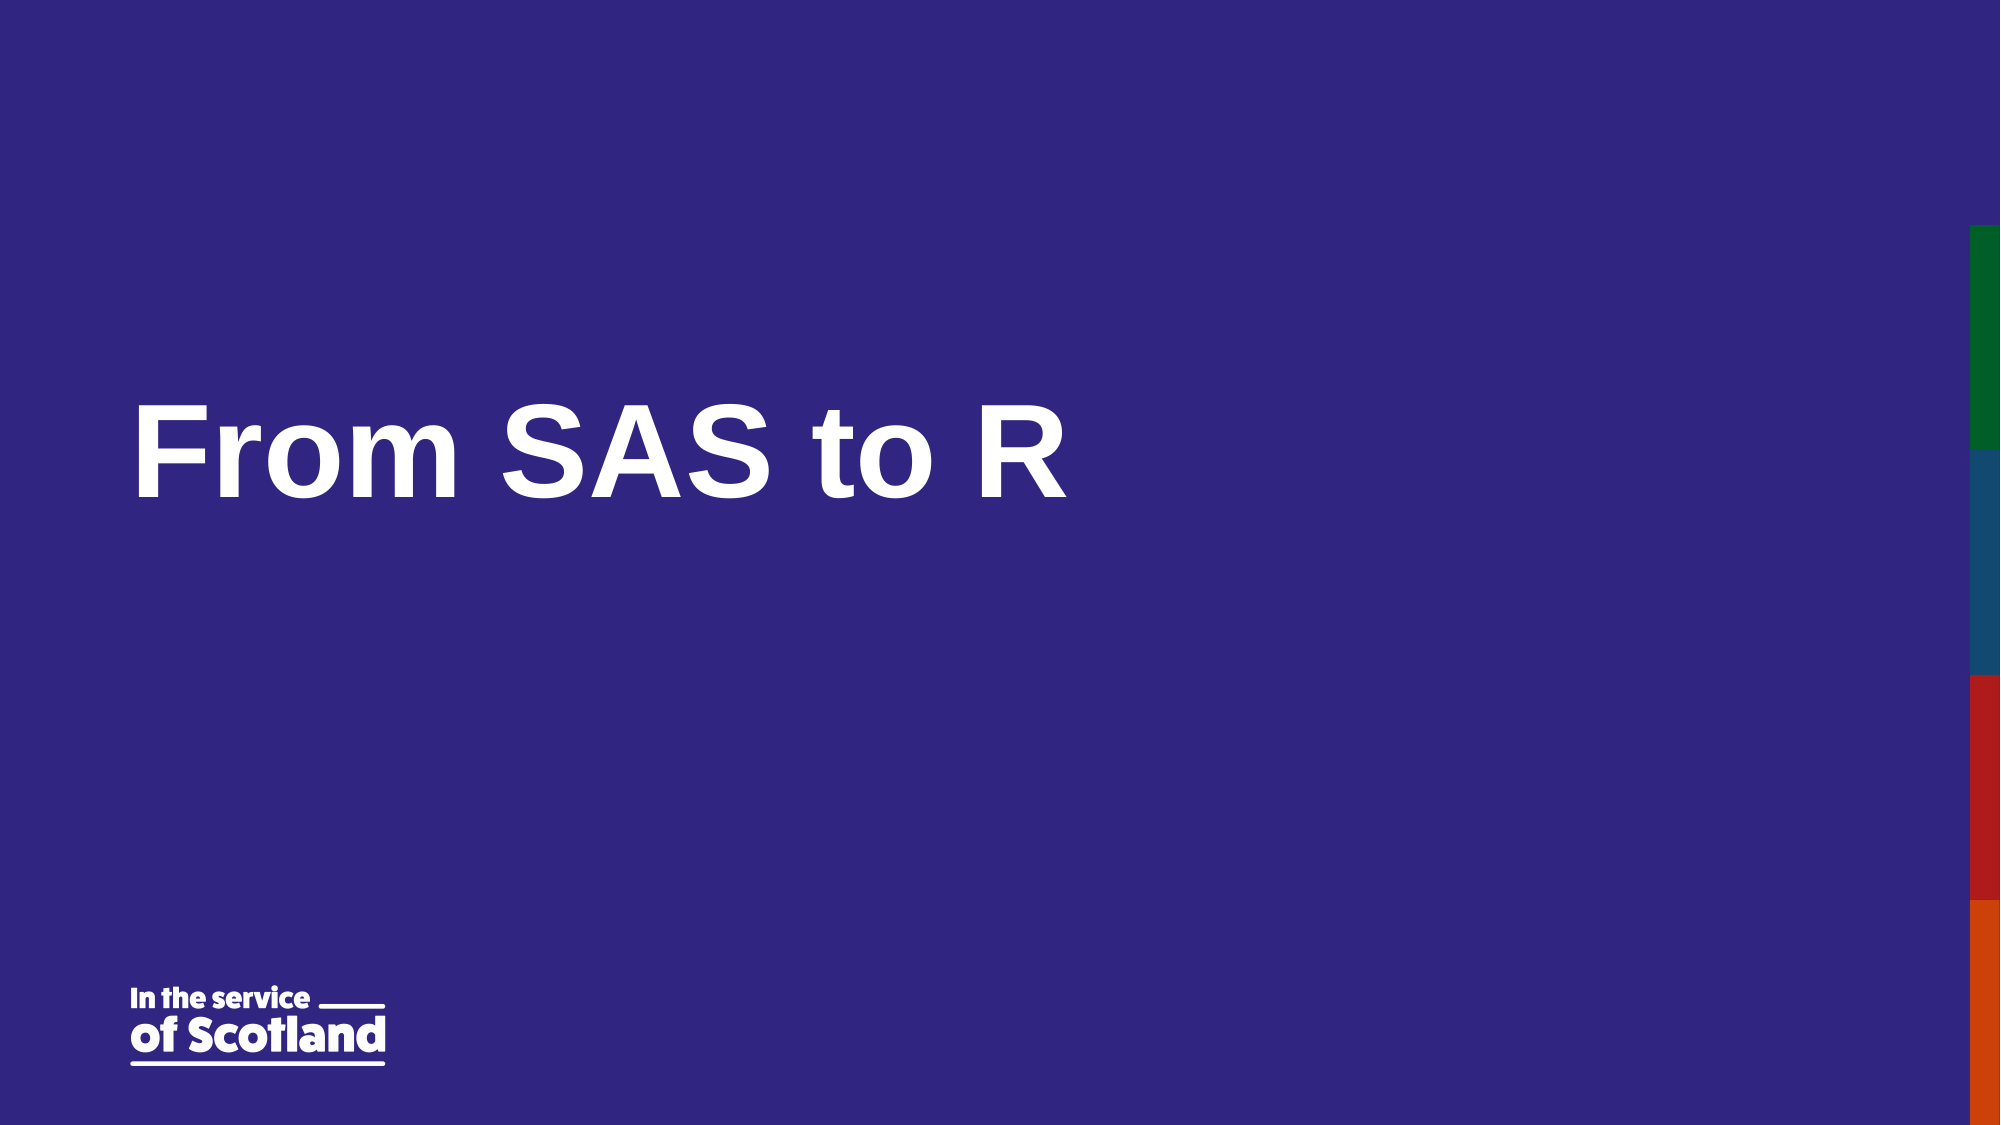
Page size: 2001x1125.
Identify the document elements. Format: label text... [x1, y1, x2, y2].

picture [130, 983, 387, 1066]
title From SAS to R [130, 395, 1870, 589]
